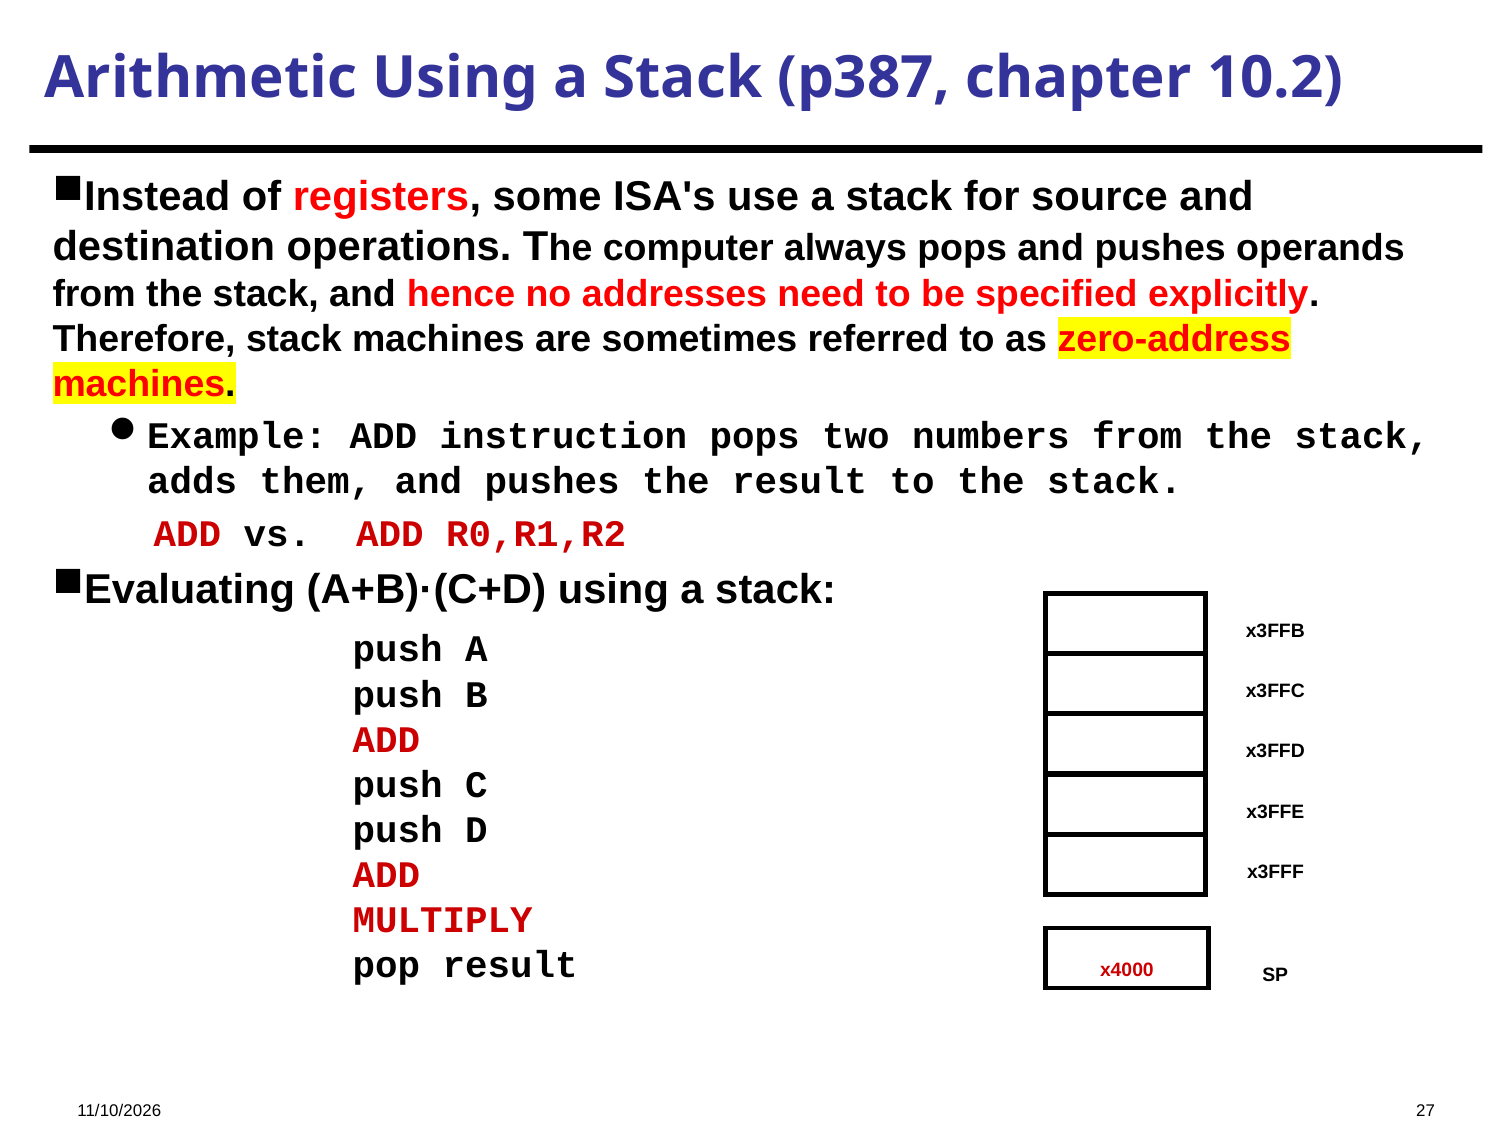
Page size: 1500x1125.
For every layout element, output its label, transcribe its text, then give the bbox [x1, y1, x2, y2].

title Arithmetic Using a Stack (p387, chapter 10.2) [29, 11, 1480, 138]
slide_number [62, 1072, 438, 1113]
list Instead of registers, some ISA's use a stack for source and destination operations. The computer always pops and pushes operands from the stack, and hence no addresses need to be specified explicitly. Therefore, stack machines are sometimes referred to as zero-address machines. Example: ADD instruction pops two numbers from the stack, adds them, and pushes the result to the stack. ADD vs. ADD R0,R1,R2 Evaluating (A+B)·(C+D) using a stack: push A push B ADD push C push D ADD MULTIPLY pop result [37, 160, 1459, 1047]
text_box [1045, 588, 1346, 988]
slide_number 27 [999, 1072, 1450, 1113]
